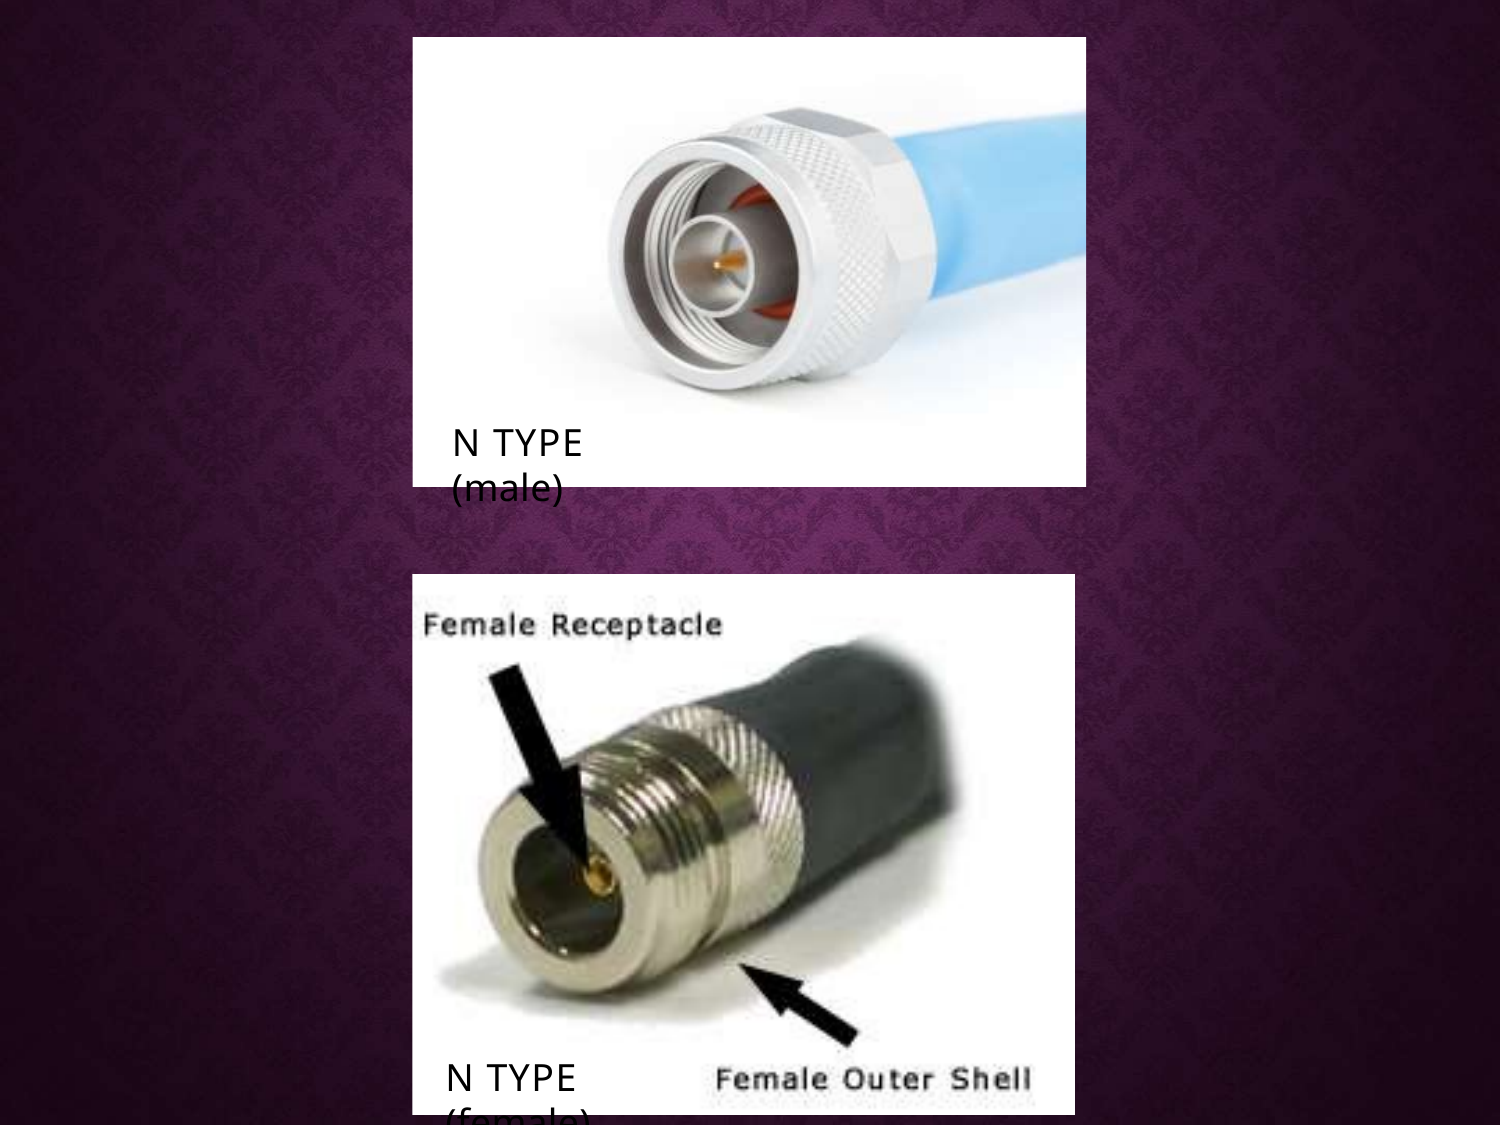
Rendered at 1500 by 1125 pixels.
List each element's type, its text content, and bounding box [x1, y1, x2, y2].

text_box N TYPE (male) [449, 416, 703, 509]
picture [0, 0, 1500, 1125]
text_box N TYPE (female) [443, 1051, 730, 1125]
text_box [412, 574, 1075, 1115]
text_box [412, 37, 1087, 487]
